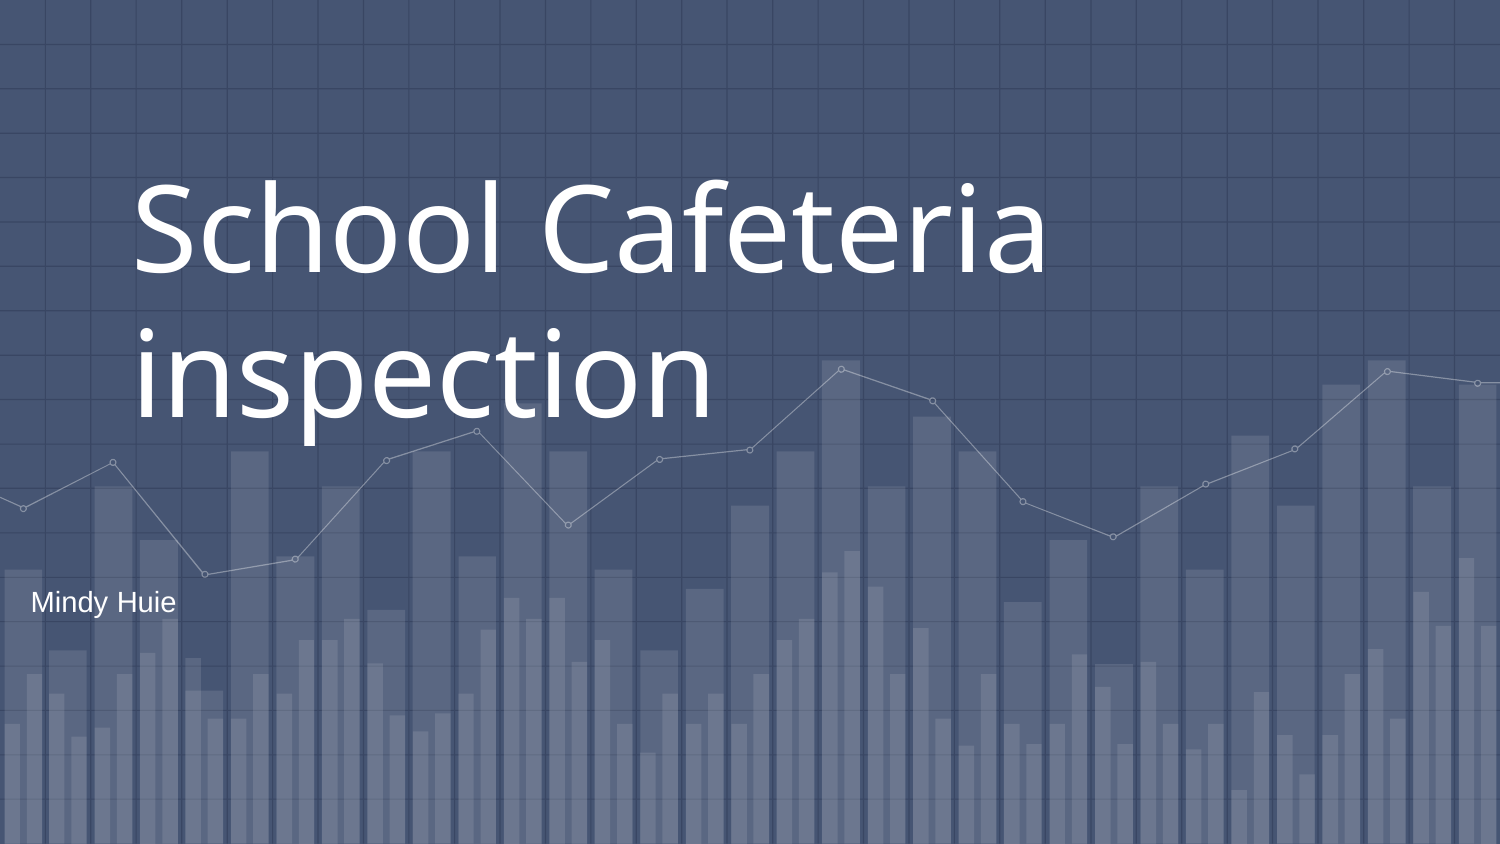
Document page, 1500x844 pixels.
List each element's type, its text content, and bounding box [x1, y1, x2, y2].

text_box Mindy Huie [15, 575, 496, 626]
title School Cafeteria inspection [116, 136, 1384, 478]
